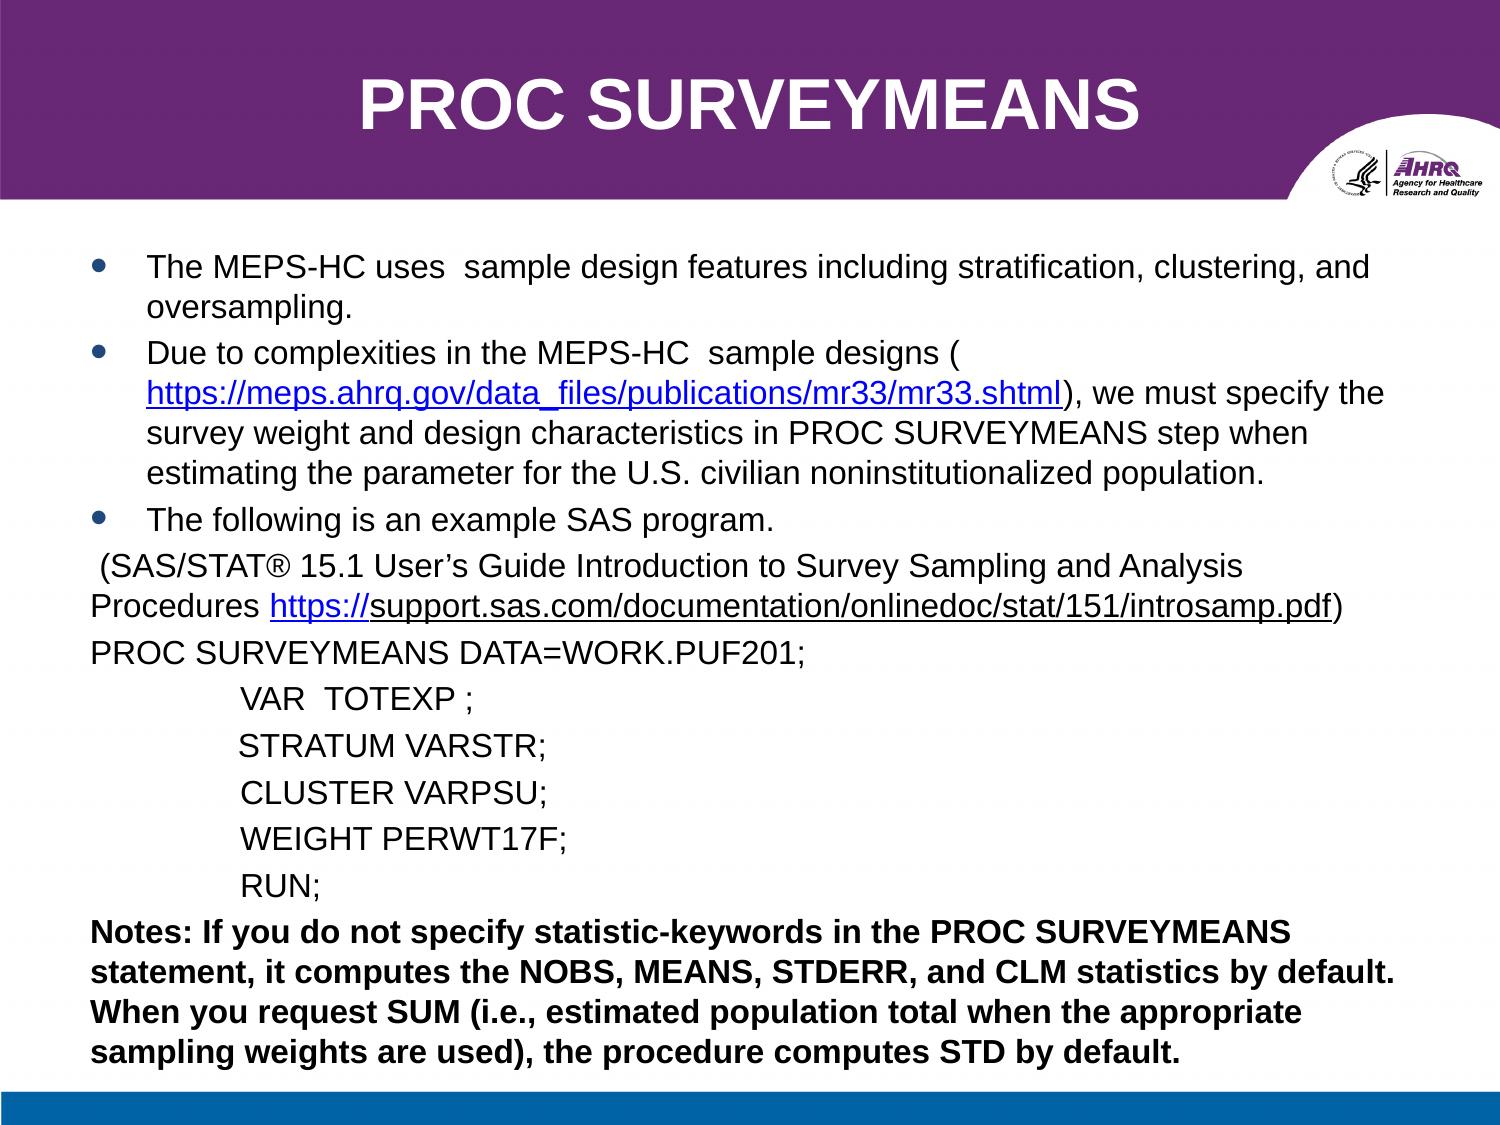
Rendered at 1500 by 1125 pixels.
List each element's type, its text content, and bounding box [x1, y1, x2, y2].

picture [0, 0, 1500, 1125]
title PROC SURVEYMEANS [206, 50, 1294, 152]
list The MEPS-HC uses sample design features including stratification, clustering, and oversampling. Due to complexities in the MEPS-HC sample designs (https://meps.ahrq.gov/data_files/publications/mr33/mr33.shtml), we must specify the survey weight and design characteristics in PROC SURVEYMEANS step when estimating the parameter for the U.S. civilian noninstitutionalized population. The following is an example SAS program. (SAS/STAT® 15.1 User’s Guide Introduction to Survey Sampling and Analysis Procedures https://support.sas.com/documentation/onlinedoc/stat/151/introsamp.pdf) PROC SURVEYMEANS DATA=WORK.PUF201; VAR TOTEXP ; STRATUM VARSTR; CLUSTER VARPSU; WEIGHT PERWT17F; RUN; Notes: If you do not specify statistic-keywords in the PROC SURVEYMEANS statement, it computes the NOBS, MEANS, STDERR, and CLM statistics by default. When you request SUM (i.e., estimated population total when the appropriate sampling weights are used), the procedure computes STD by default. [75, 237, 1425, 1050]
